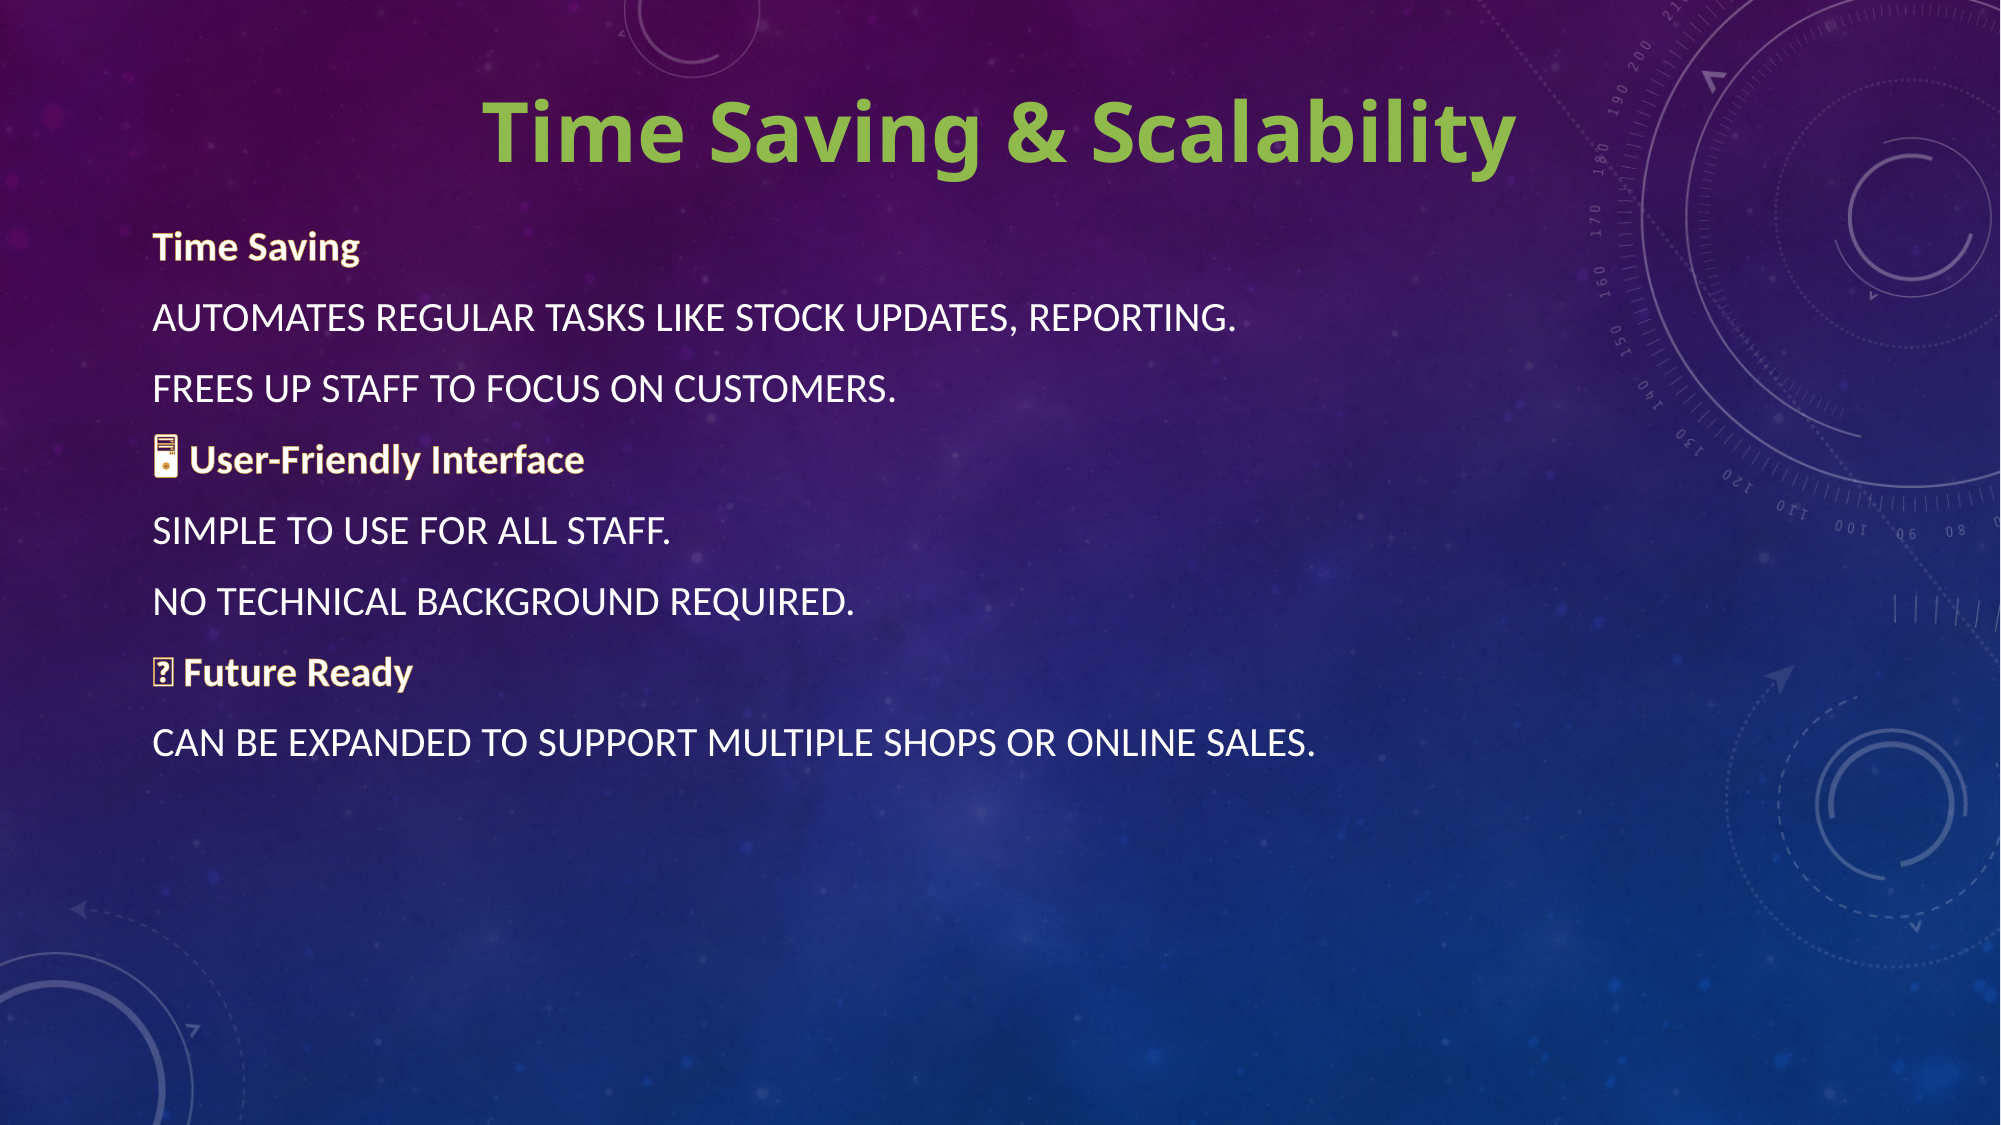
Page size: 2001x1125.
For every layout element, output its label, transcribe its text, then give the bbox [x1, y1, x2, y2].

title Time Saving & Scalability [137, 34, 1863, 187]
list Time Saving Automates regular tasks like stock updates, reporting. Frees up staff to focus on customers. 🖥️ User-Friendly Interface Simple to use for all staff. No technical background required. 🚀 Future Ready Can be expanded to support multiple shops or online sales. [137, 211, 1863, 1011]
picture [0, 0, 2001, 1125]
